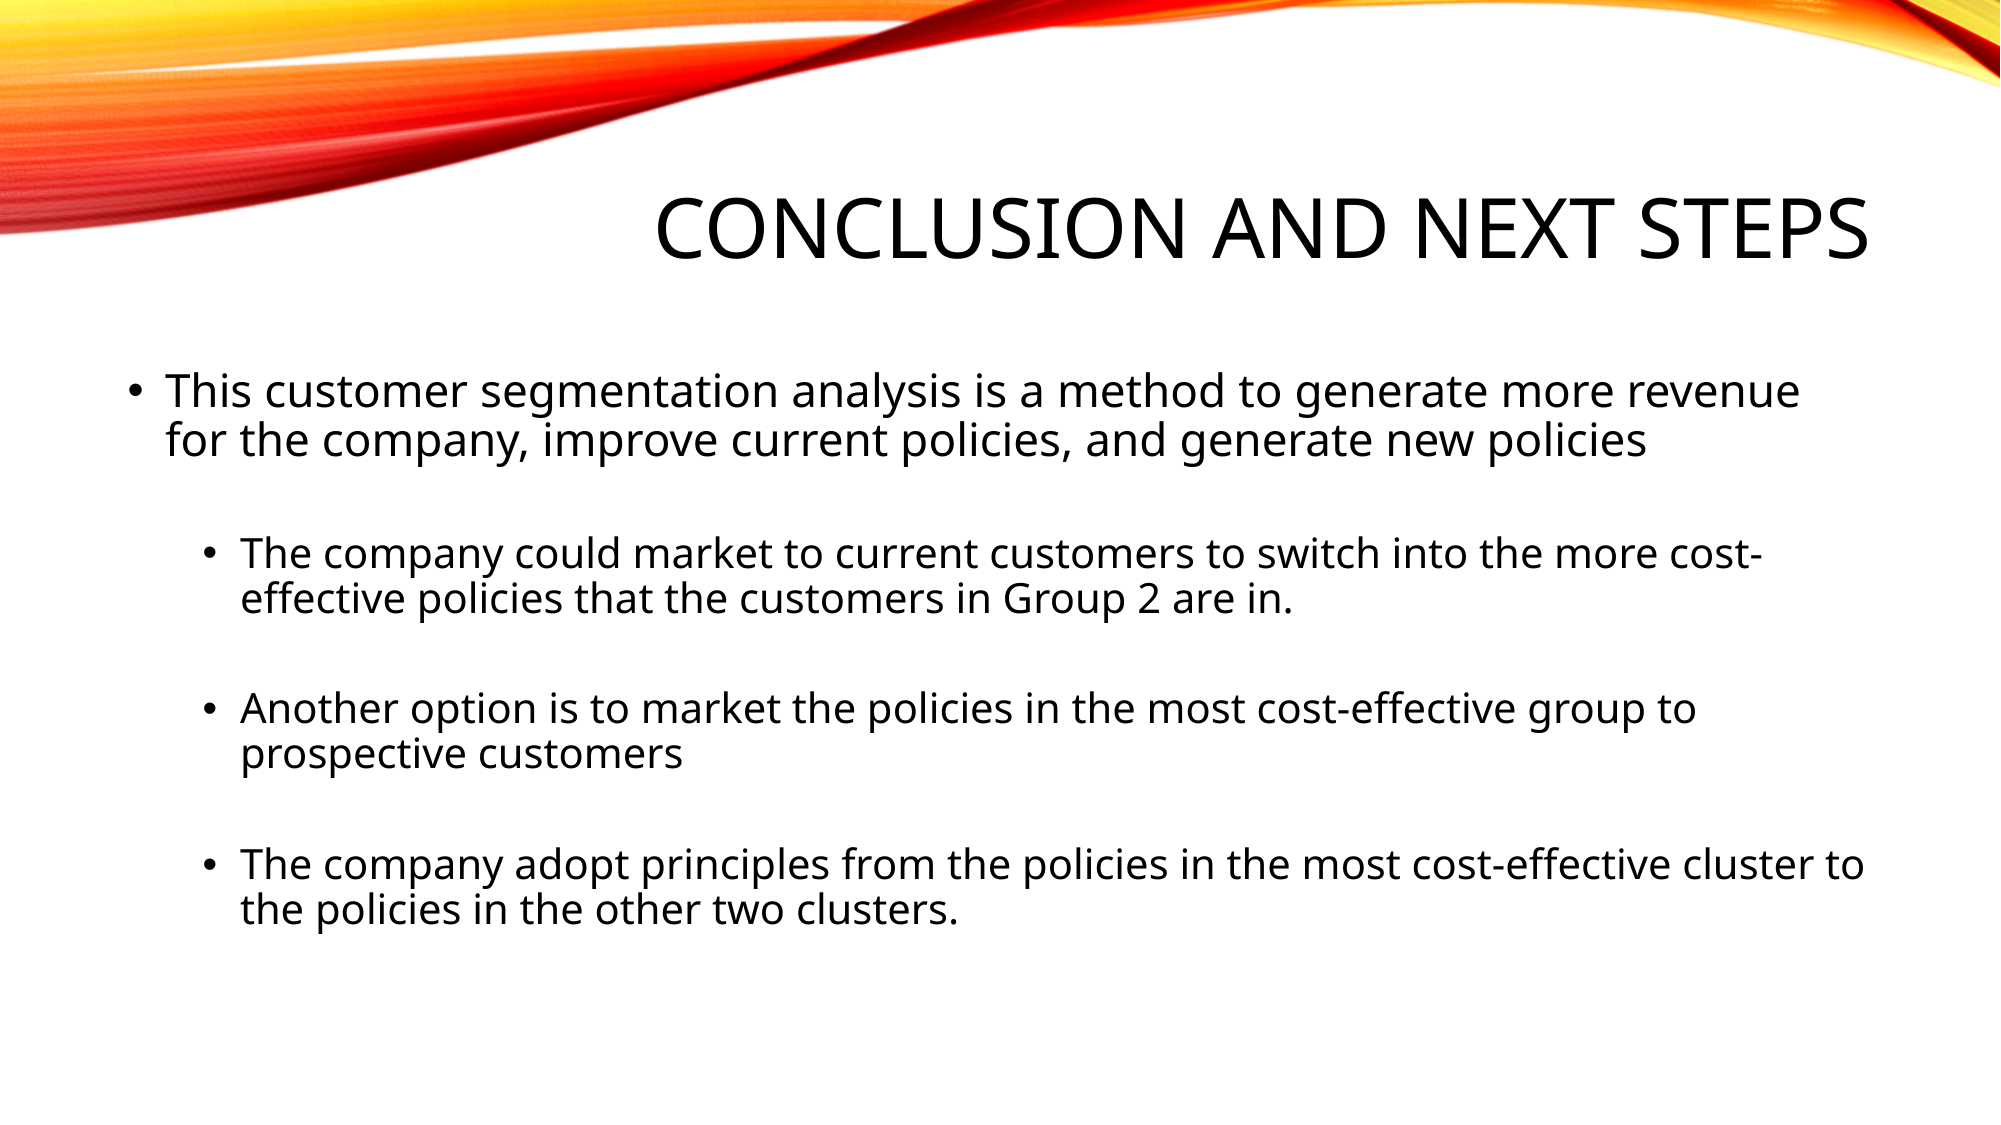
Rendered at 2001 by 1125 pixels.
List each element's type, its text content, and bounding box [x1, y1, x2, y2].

title Conclusion and next steps [474, 125, 1888, 338]
list This customer segmentation analysis is a method to generate more revenue for the company, improve current policies, and generate new policies The company could market to current customers to switch into the more cost-effective policies that the customers in Group 2 are in. Another option is to market the policies in the most cost-effective group to prospective customers The company adopt principles from the policies in the most cost-effective cluster to the policies in the other two clusters. [112, 360, 1888, 1021]
picture [0, 0, 2000, 237]
